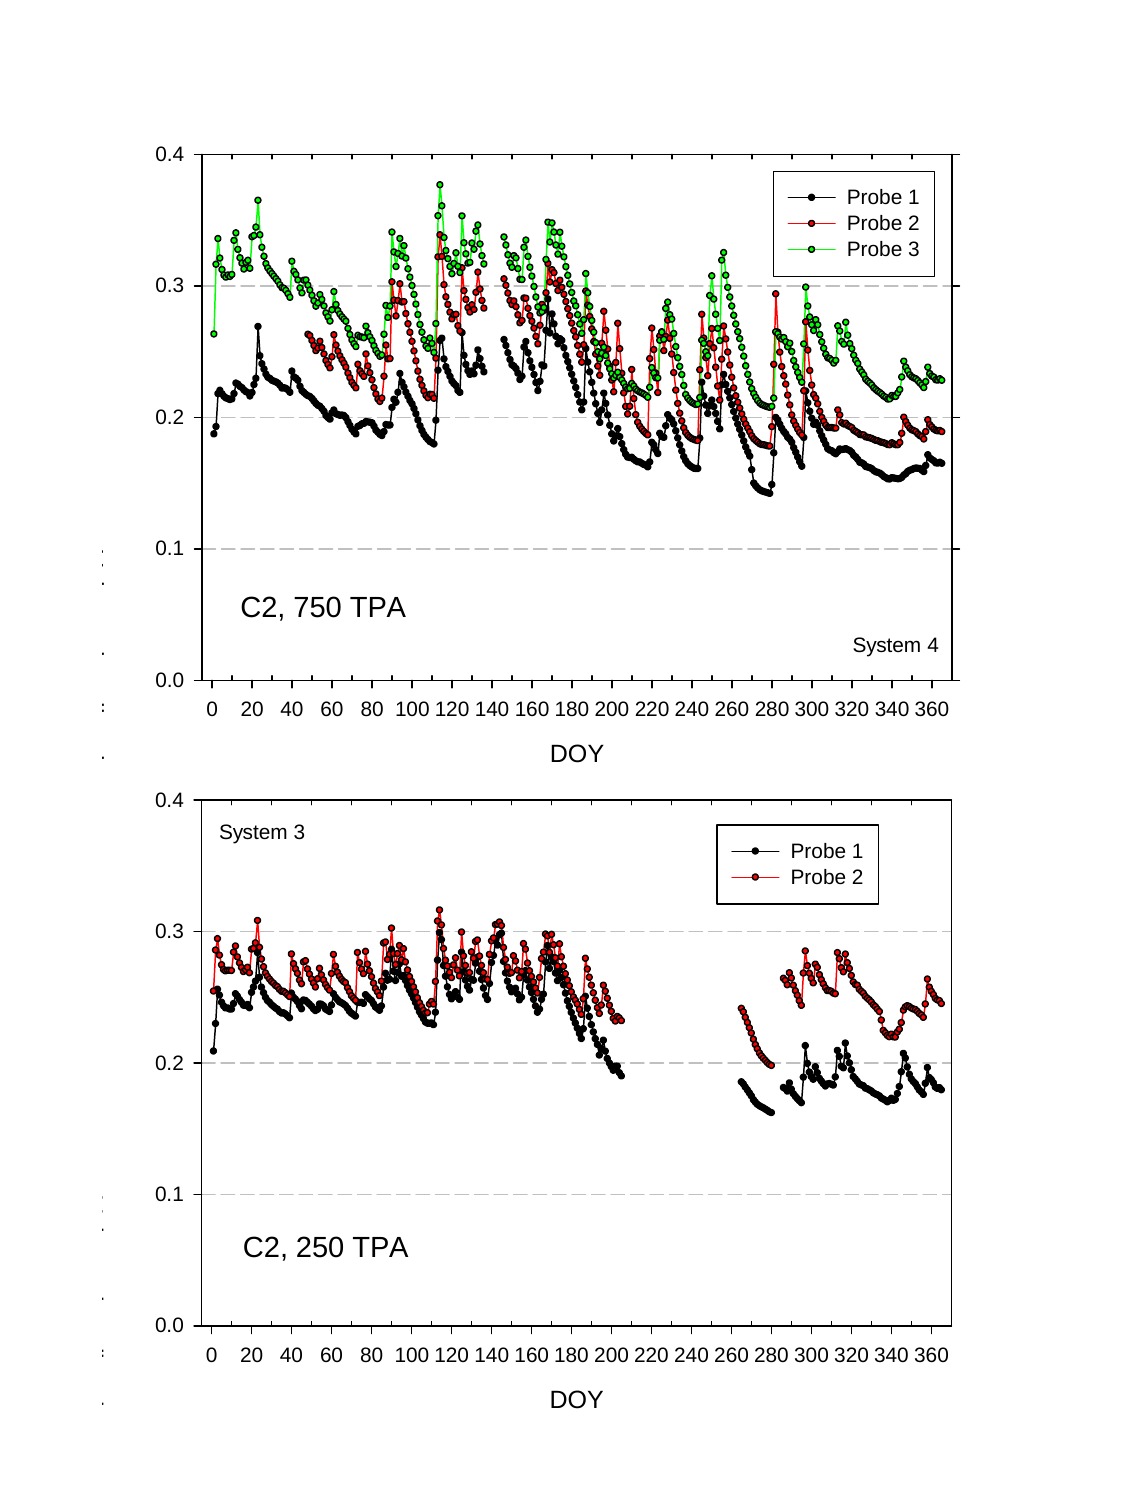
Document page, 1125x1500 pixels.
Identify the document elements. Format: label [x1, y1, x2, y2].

picture [101, 82, 1024, 1418]
